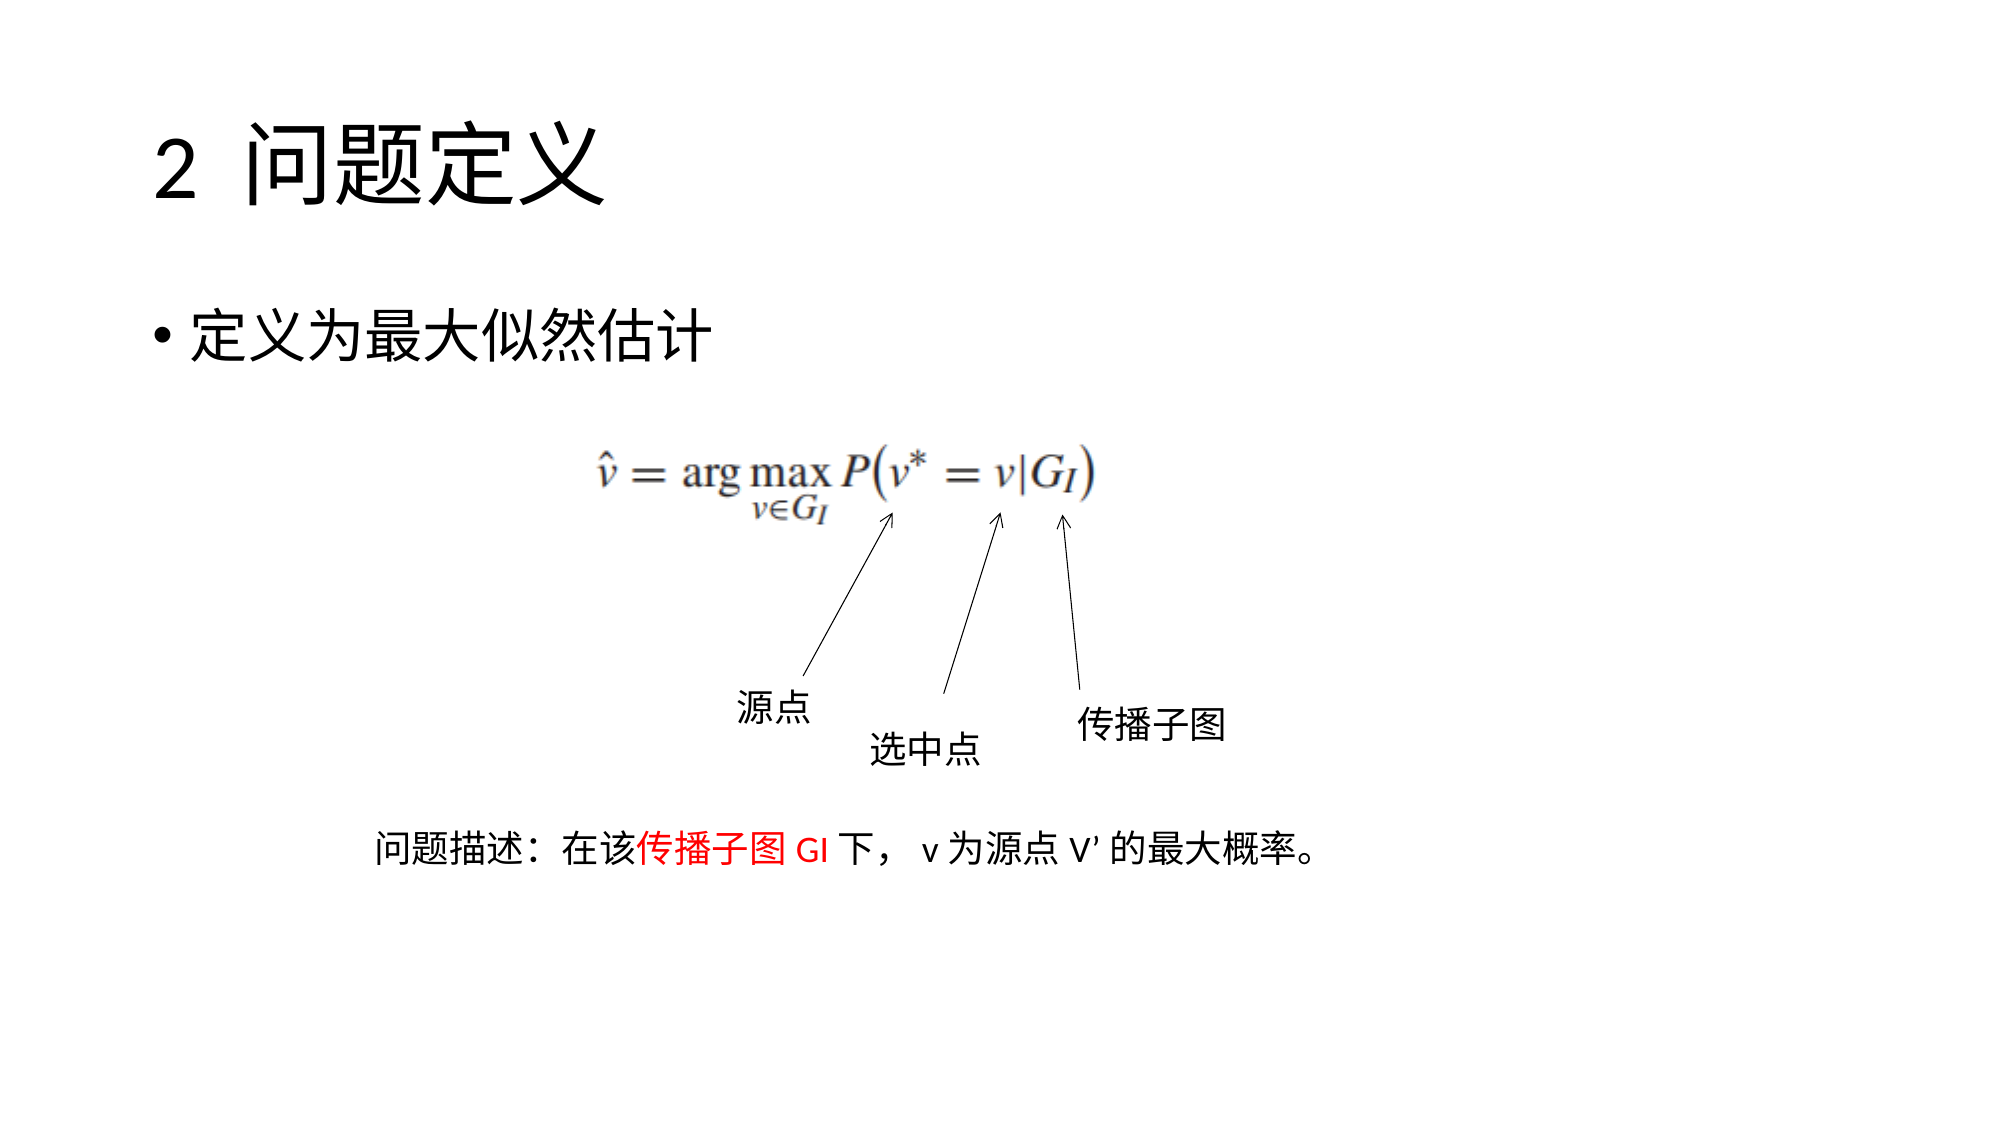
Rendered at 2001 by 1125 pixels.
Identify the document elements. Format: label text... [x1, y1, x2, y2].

title 2 问题定义 [137, 59, 1863, 278]
text_box 选中点 [854, 718, 1001, 778]
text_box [943, 512, 1001, 694]
text_box 问题描述：在该传播子图GI下，v为源点V’的最大概率。 [359, 817, 1759, 878]
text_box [803, 512, 893, 676]
text_box 传播子图 [1062, 693, 1340, 754]
picture [579, 425, 1223, 543]
text_box 源点 [721, 677, 893, 737]
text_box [1062, 514, 1080, 690]
list 定义为最大似然估计 [137, 299, 1863, 1014]
